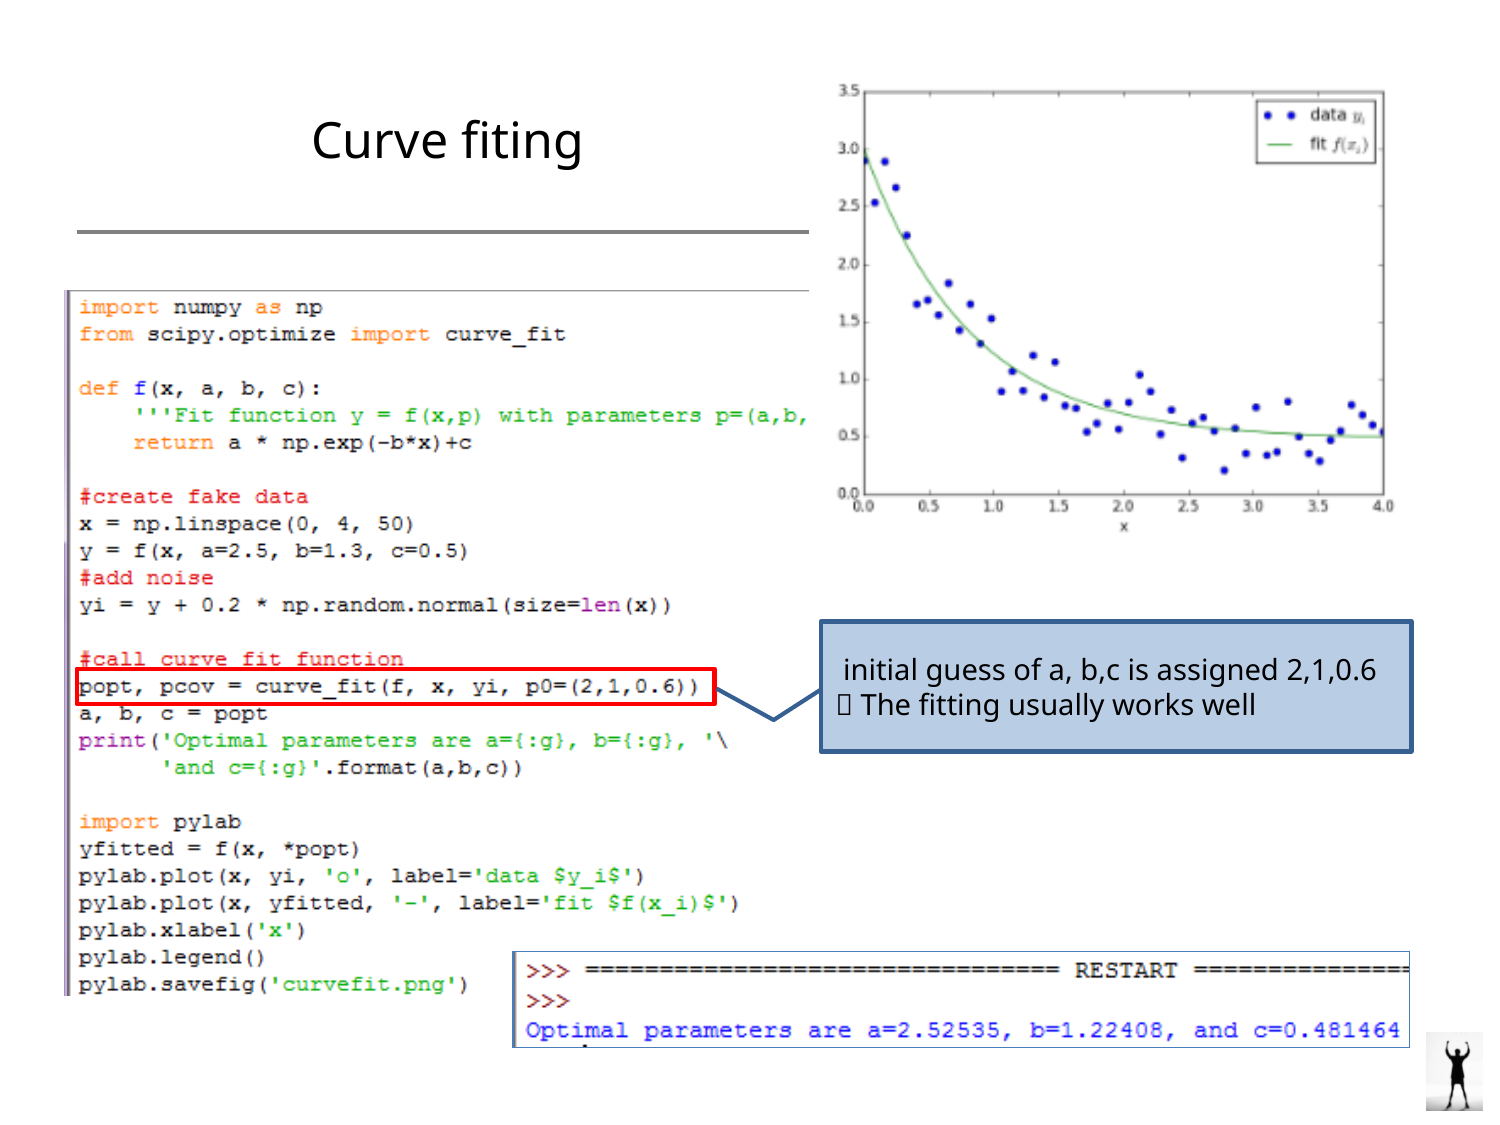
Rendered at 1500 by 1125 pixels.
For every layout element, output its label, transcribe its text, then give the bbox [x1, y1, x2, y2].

picture [1426, 1032, 1483, 1111]
picture [64, 54, 1424, 1047]
text_box initial guess of a, b,c is assigned 2,1,0.6  The fitting usually works well [908, 619, 1414, 754]
title Curve fiting [75, 45, 821, 233]
